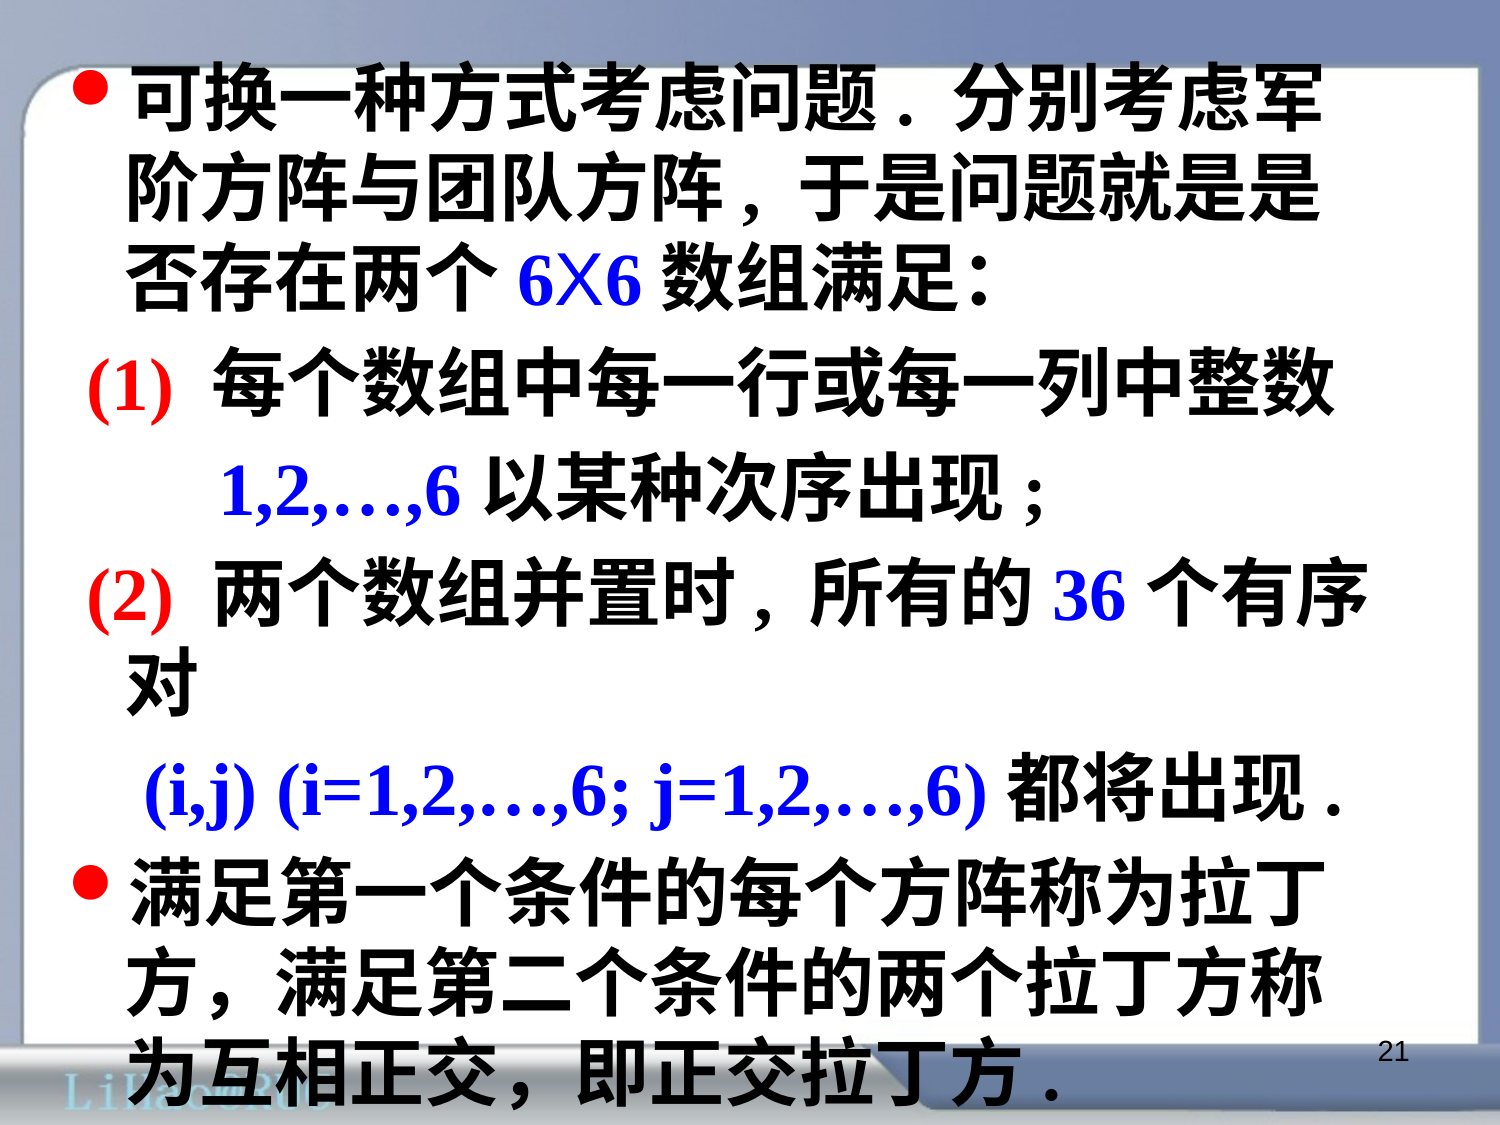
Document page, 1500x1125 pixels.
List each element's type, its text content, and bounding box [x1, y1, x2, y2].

list 可换一种方式考虑问题. 分别考虑军阶方阵与团队方阵, 于是问题就是是否存在两个6X6数组满足： (1) 每个数组中每一行或每一列中整数 1,2,…,6以某种次序出现; (2) 两个数组并置时, 所有的36个有序对 (i,j) (i=1,2,…,6; j=1,2,…,6)都将出现. 满足第一个条件的每个方阵称为拉丁方，满足第二个条件的两个拉丁方称为互相正交，即正交拉丁方. [53, 42, 1404, 1059]
slide_number 21 [1074, 1024, 1425, 1103]
picture [0, 0, 1500, 1125]
